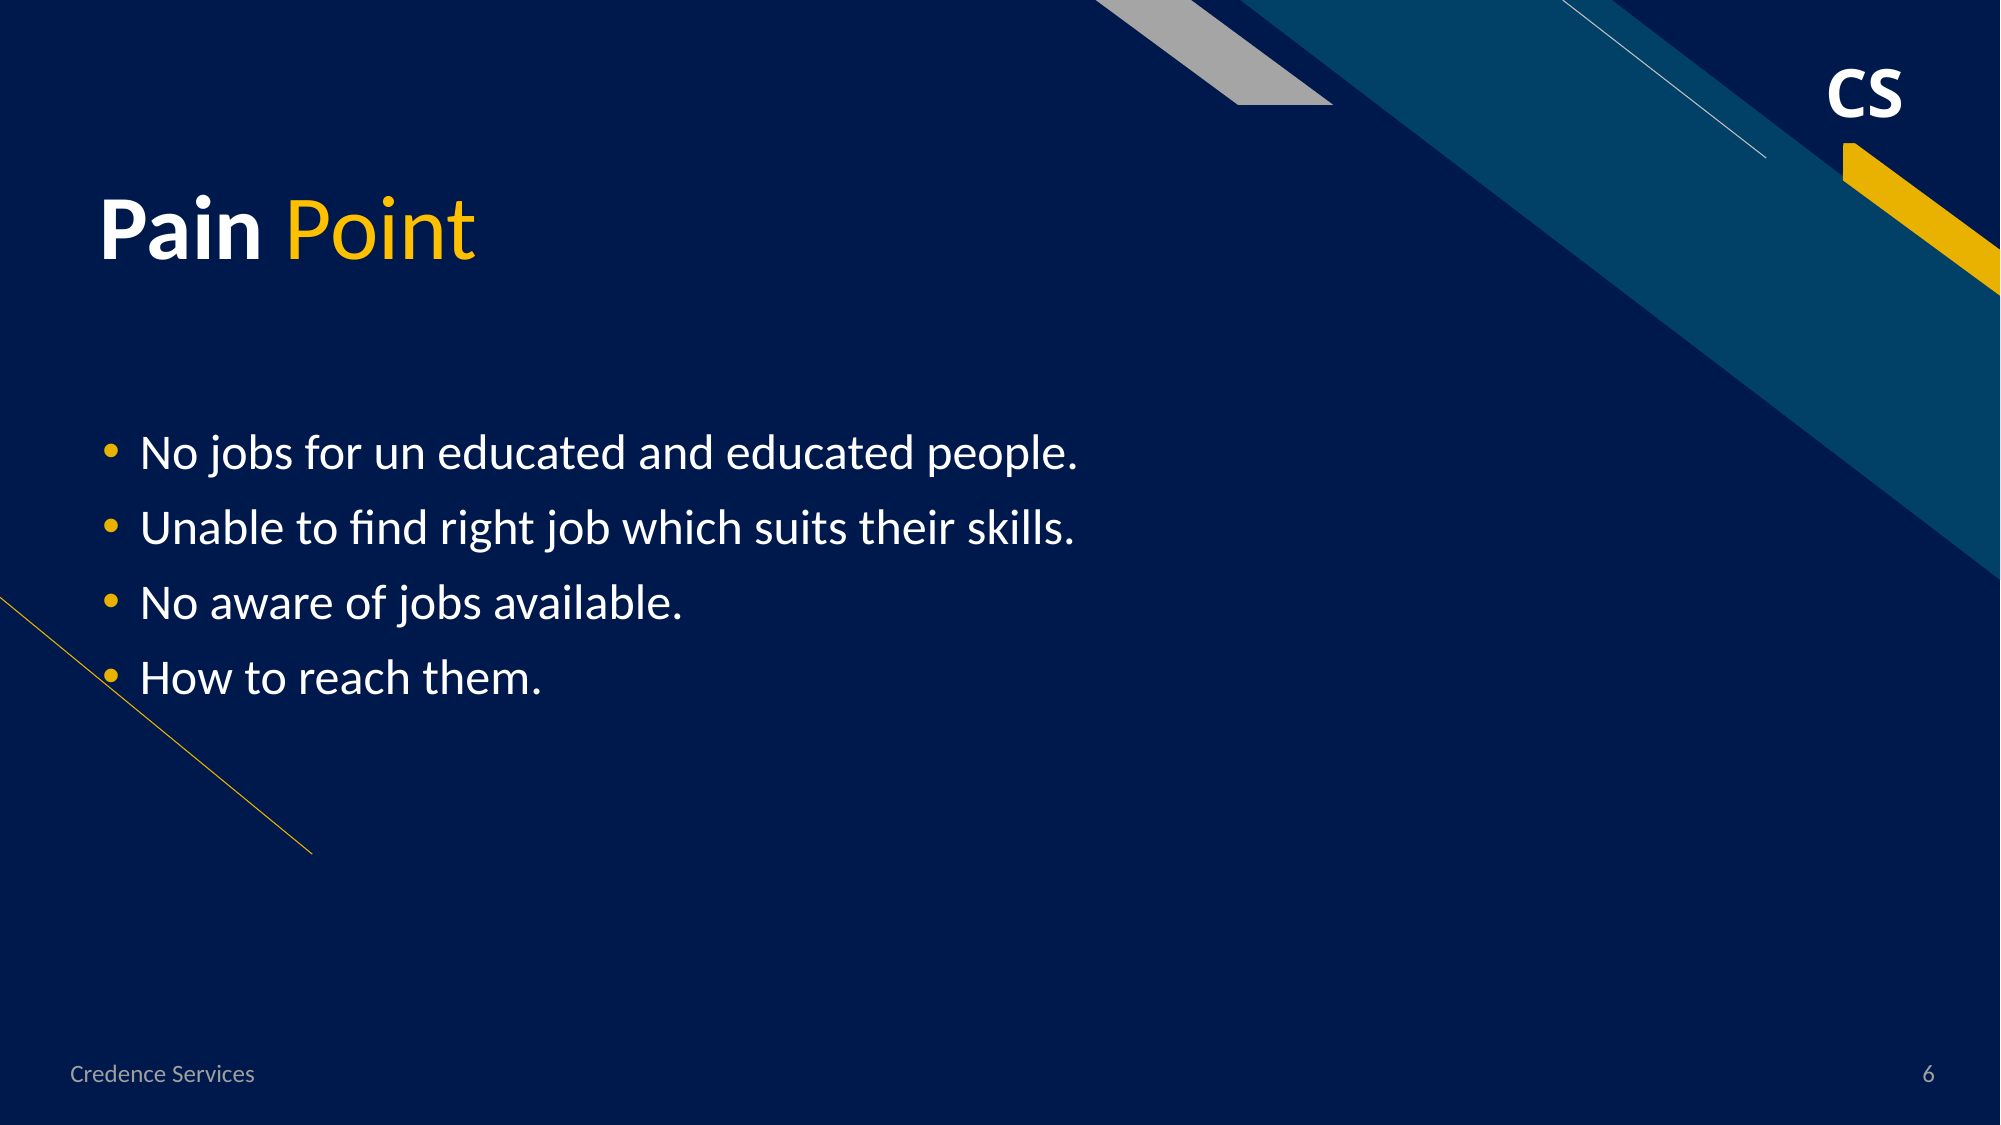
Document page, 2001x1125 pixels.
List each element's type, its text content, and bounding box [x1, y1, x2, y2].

list [99, 359, 1772, 1018]
text_box CS [1810, 43, 1920, 138]
footer Credence Services [55, 1042, 731, 1103]
list No jobs for un educated and educated people. Unable to find right job which suits their skills. No aware of jobs available. How to reach them. [87, 419, 1760, 1078]
title Pain Point [85, 91, 1453, 280]
slide_number 6 [1828, 1042, 1950, 1103]
text_box [1825, 46, 1967, 144]
